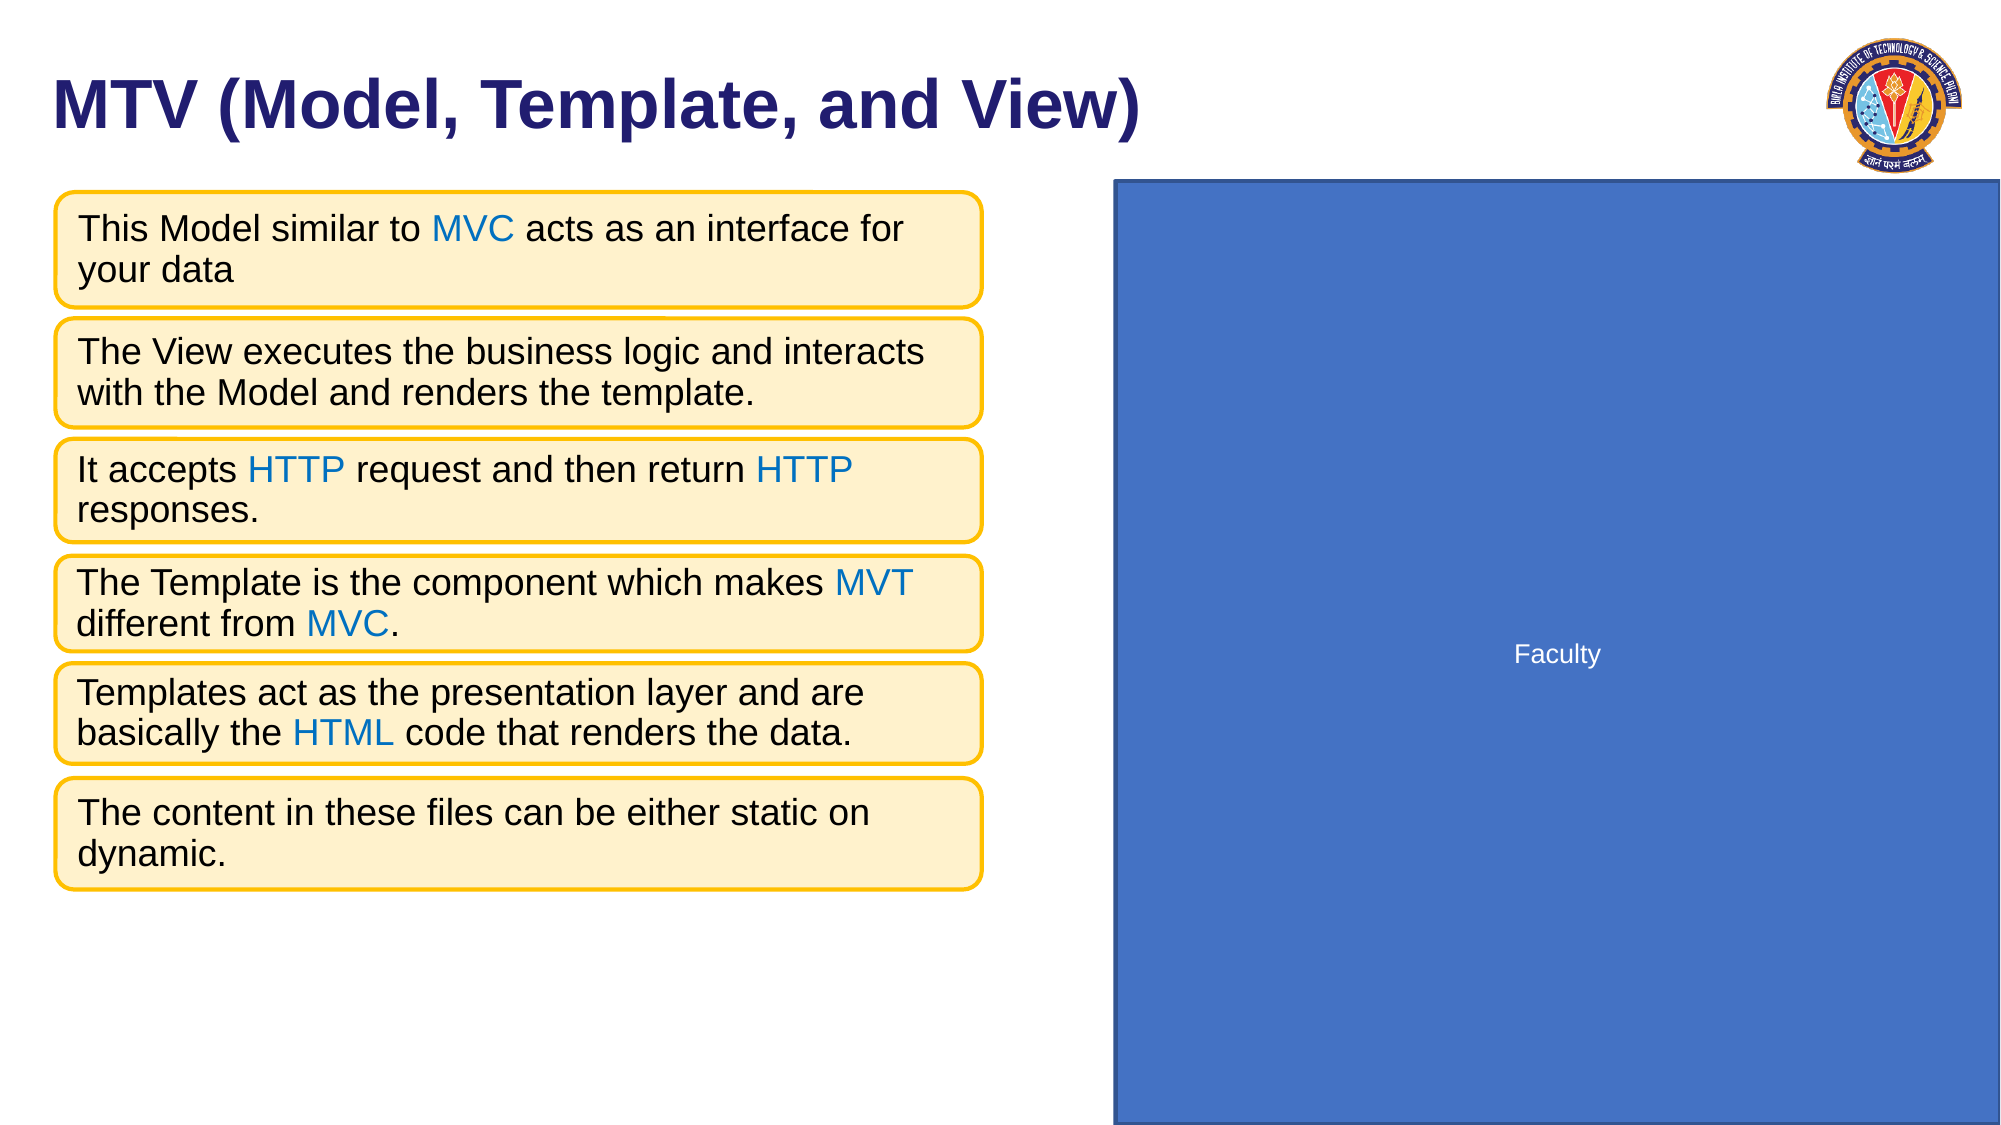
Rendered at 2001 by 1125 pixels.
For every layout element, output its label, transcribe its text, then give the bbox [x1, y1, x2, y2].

picture [1825, 38, 1962, 174]
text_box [55, 191, 982, 894]
title MTV (Model, Template, and View) [37, 38, 1810, 174]
